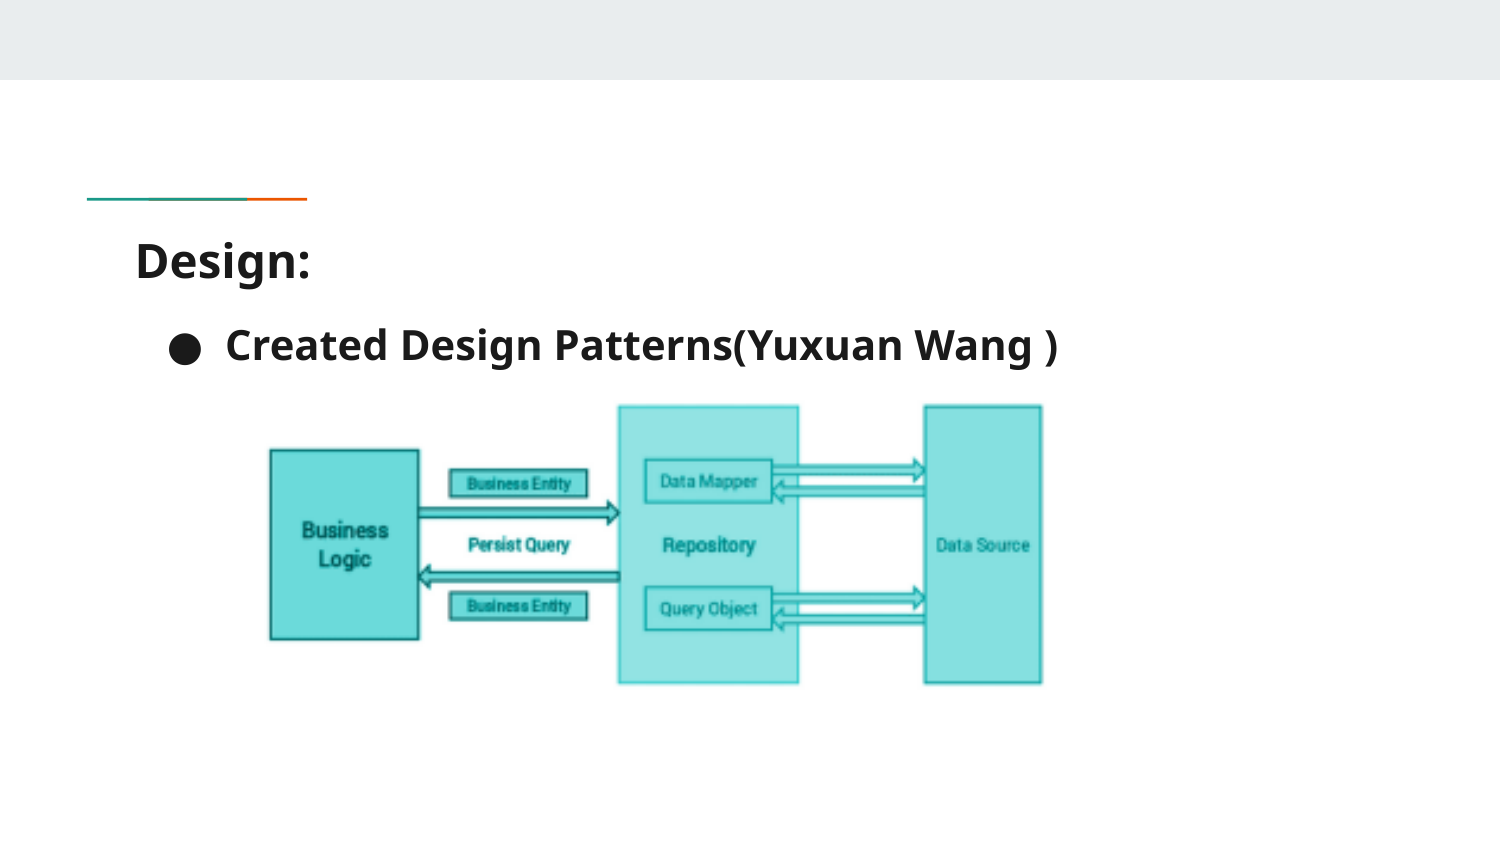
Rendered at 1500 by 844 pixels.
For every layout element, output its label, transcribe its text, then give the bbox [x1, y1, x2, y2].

title Design: [119, 216, 1381, 305]
list Created Design Patterns(Yuxuan Wang ) [135, 304, 1397, 676]
picture [249, 383, 1068, 701]
